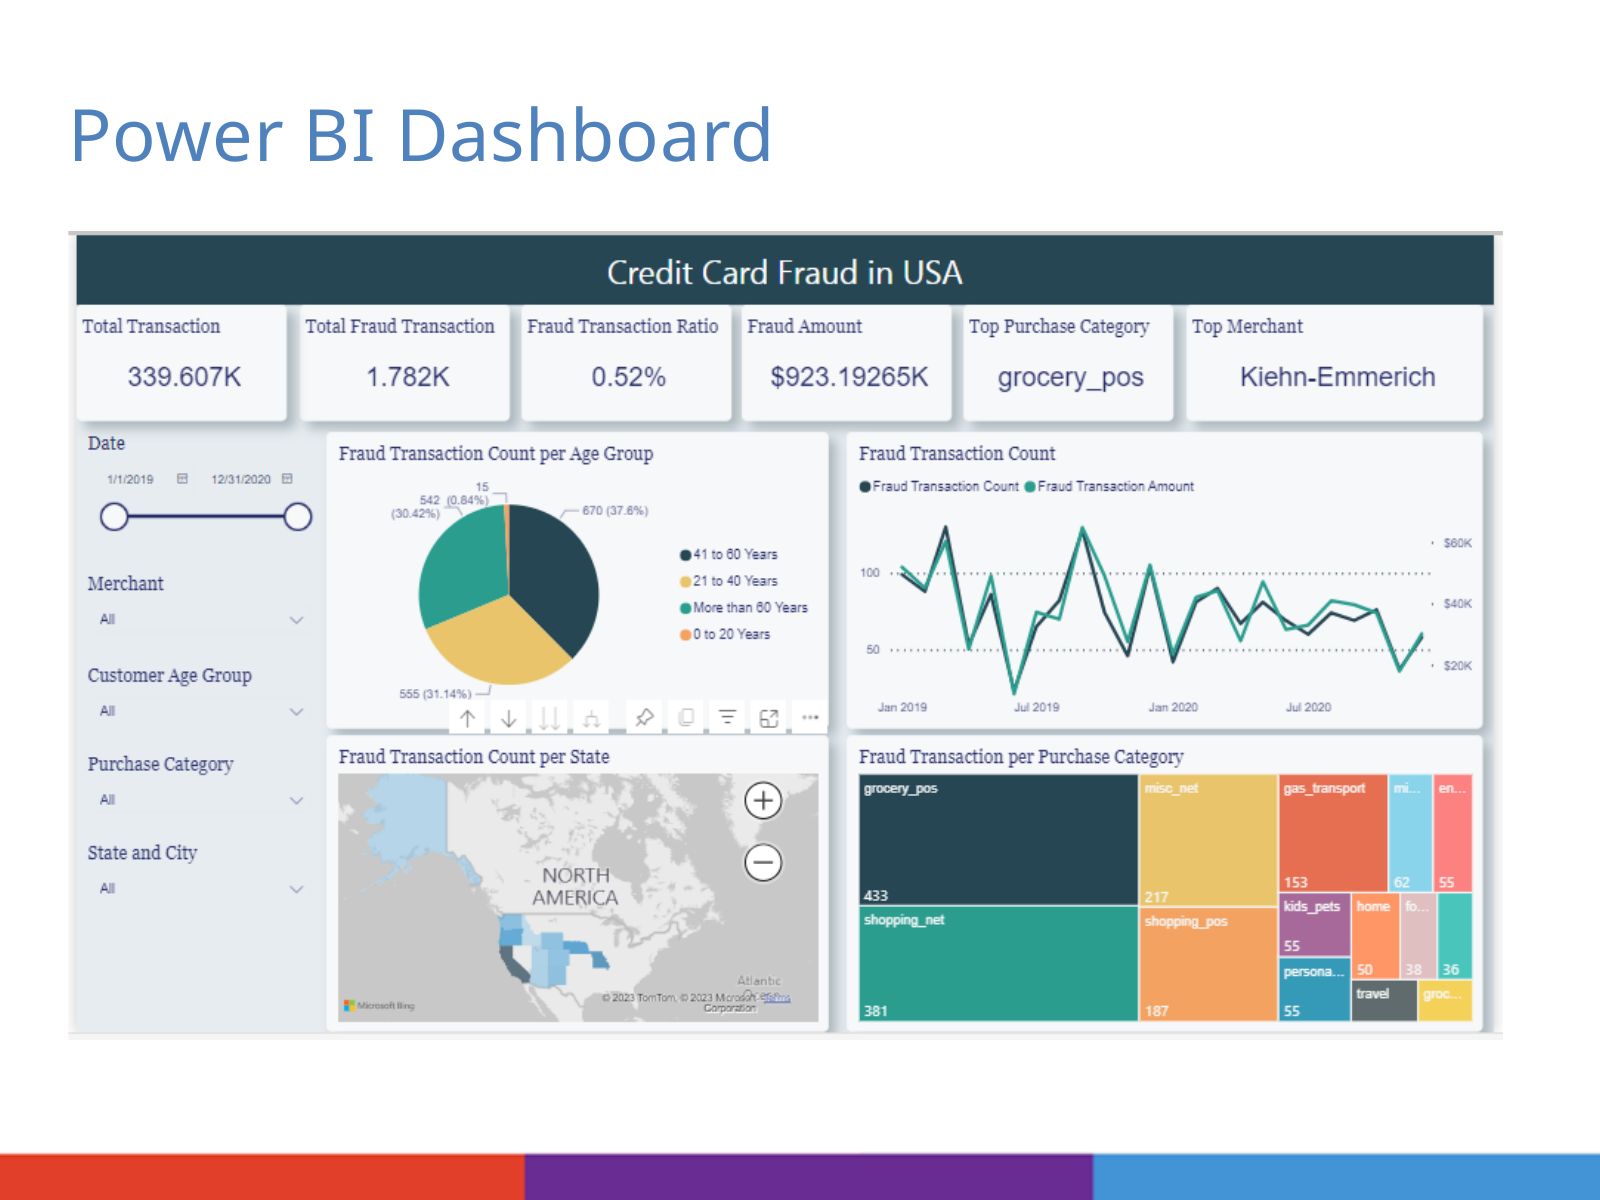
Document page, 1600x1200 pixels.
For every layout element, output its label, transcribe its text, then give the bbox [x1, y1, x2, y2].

text_box [0, 1149, 1600, 1200]
text_box [68, 231, 1503, 1040]
text_box Power BI Dashboard [68, 89, 851, 176]
